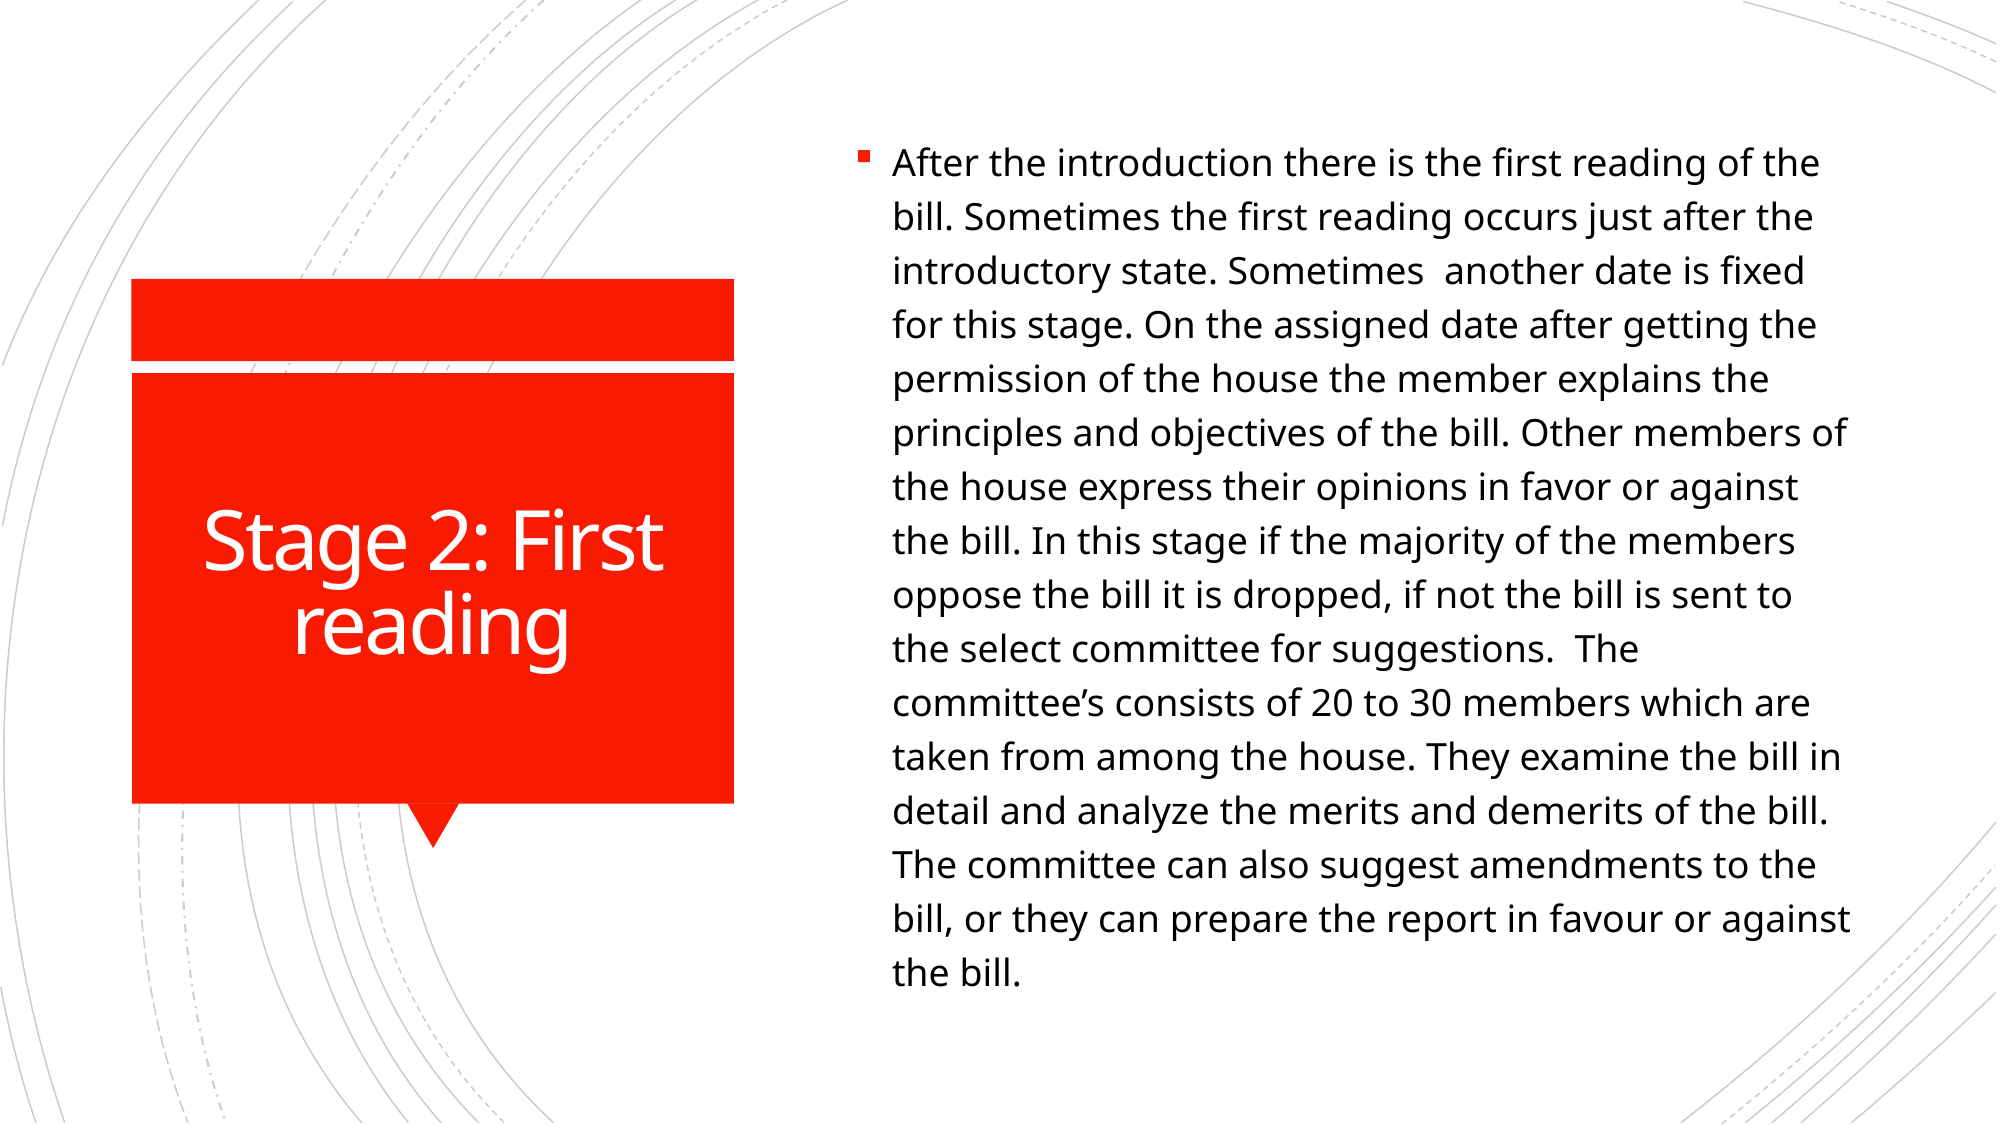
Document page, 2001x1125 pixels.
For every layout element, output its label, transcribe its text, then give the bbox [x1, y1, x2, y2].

title Stage 2: First reading [145, 385, 720, 789]
list After the introduction there is the first reading of the bill. Sometimes the first reading occurs just after the introductory state. Sometimes another date is fixed for this stage. On the assigned date after getting the permission of the house the member explains the principles and objectives of the bill. Other members of the house express their opinions in favor or against the bill. In this stage if the majority of the members oppose the bill it is dropped, if not the bill is sent to the select committee for suggestions. The committee’s consists of 20 to 30 members which are taken from among the house. They examine the bill in detail and analyze the merits and demerits of the bill. The committee can also suggest amendments to the bill, or they can prepare the report in favour or against the bill. [839, 131, 1871, 993]
